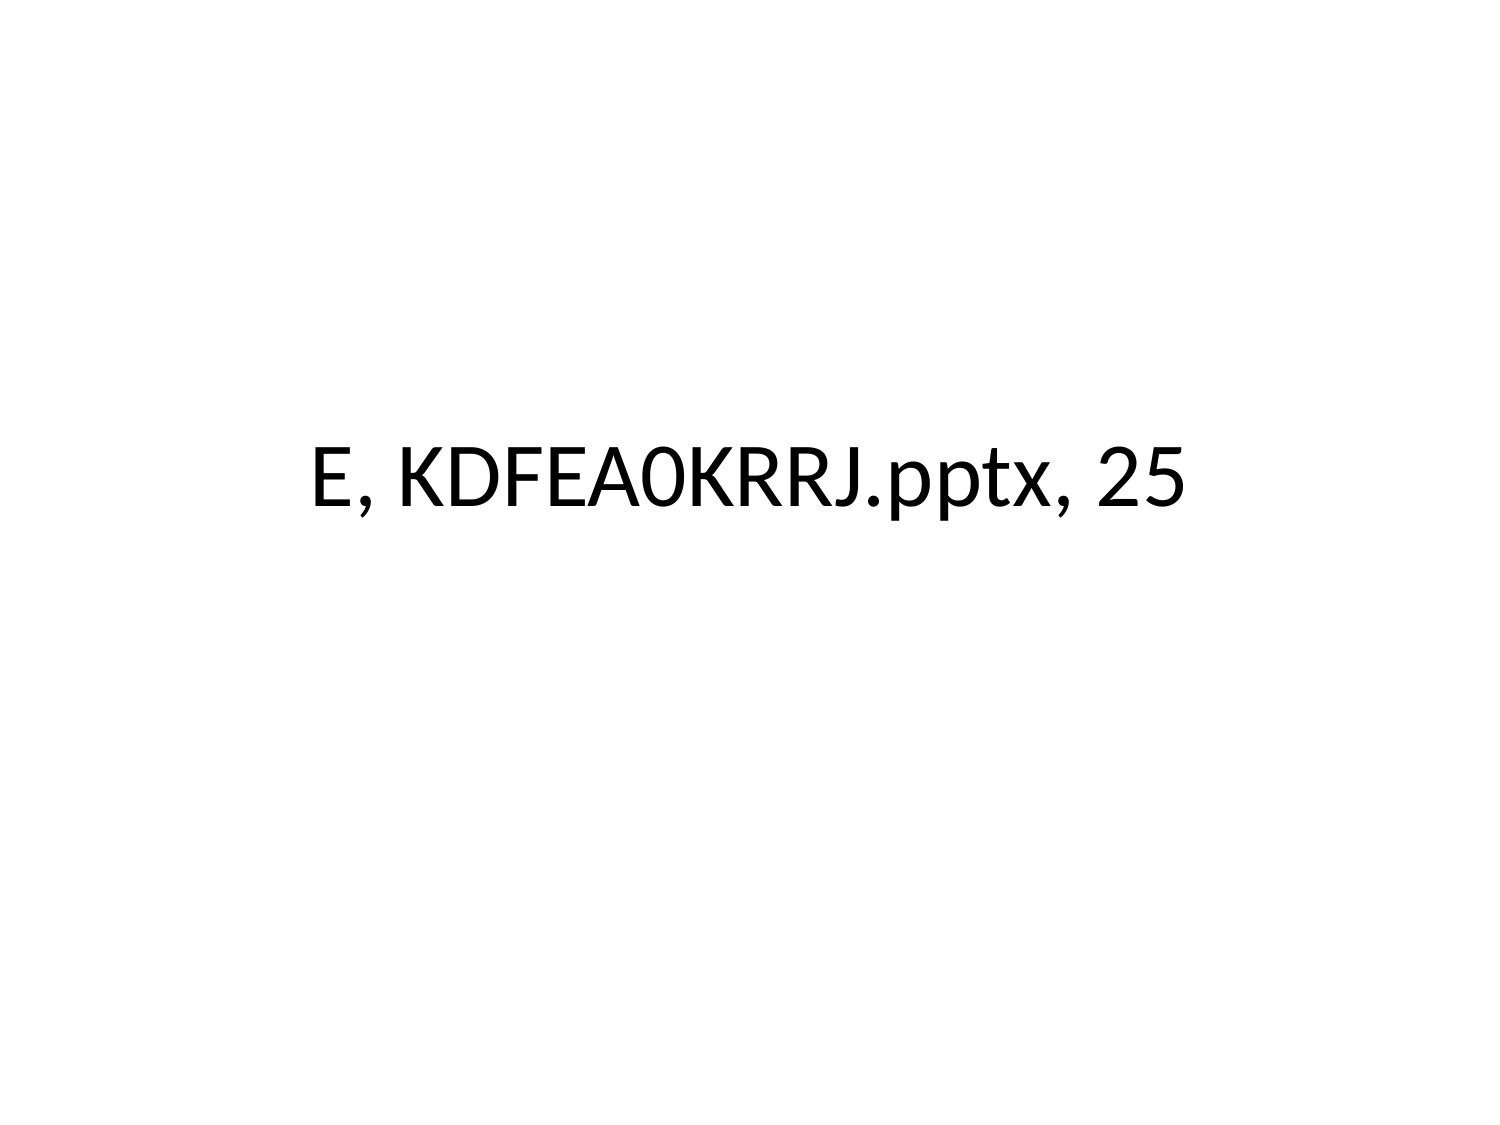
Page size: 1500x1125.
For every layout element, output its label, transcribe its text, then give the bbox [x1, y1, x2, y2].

title E, KDFEA0KRRJ.pptx, 25 [112, 349, 1388, 591]
